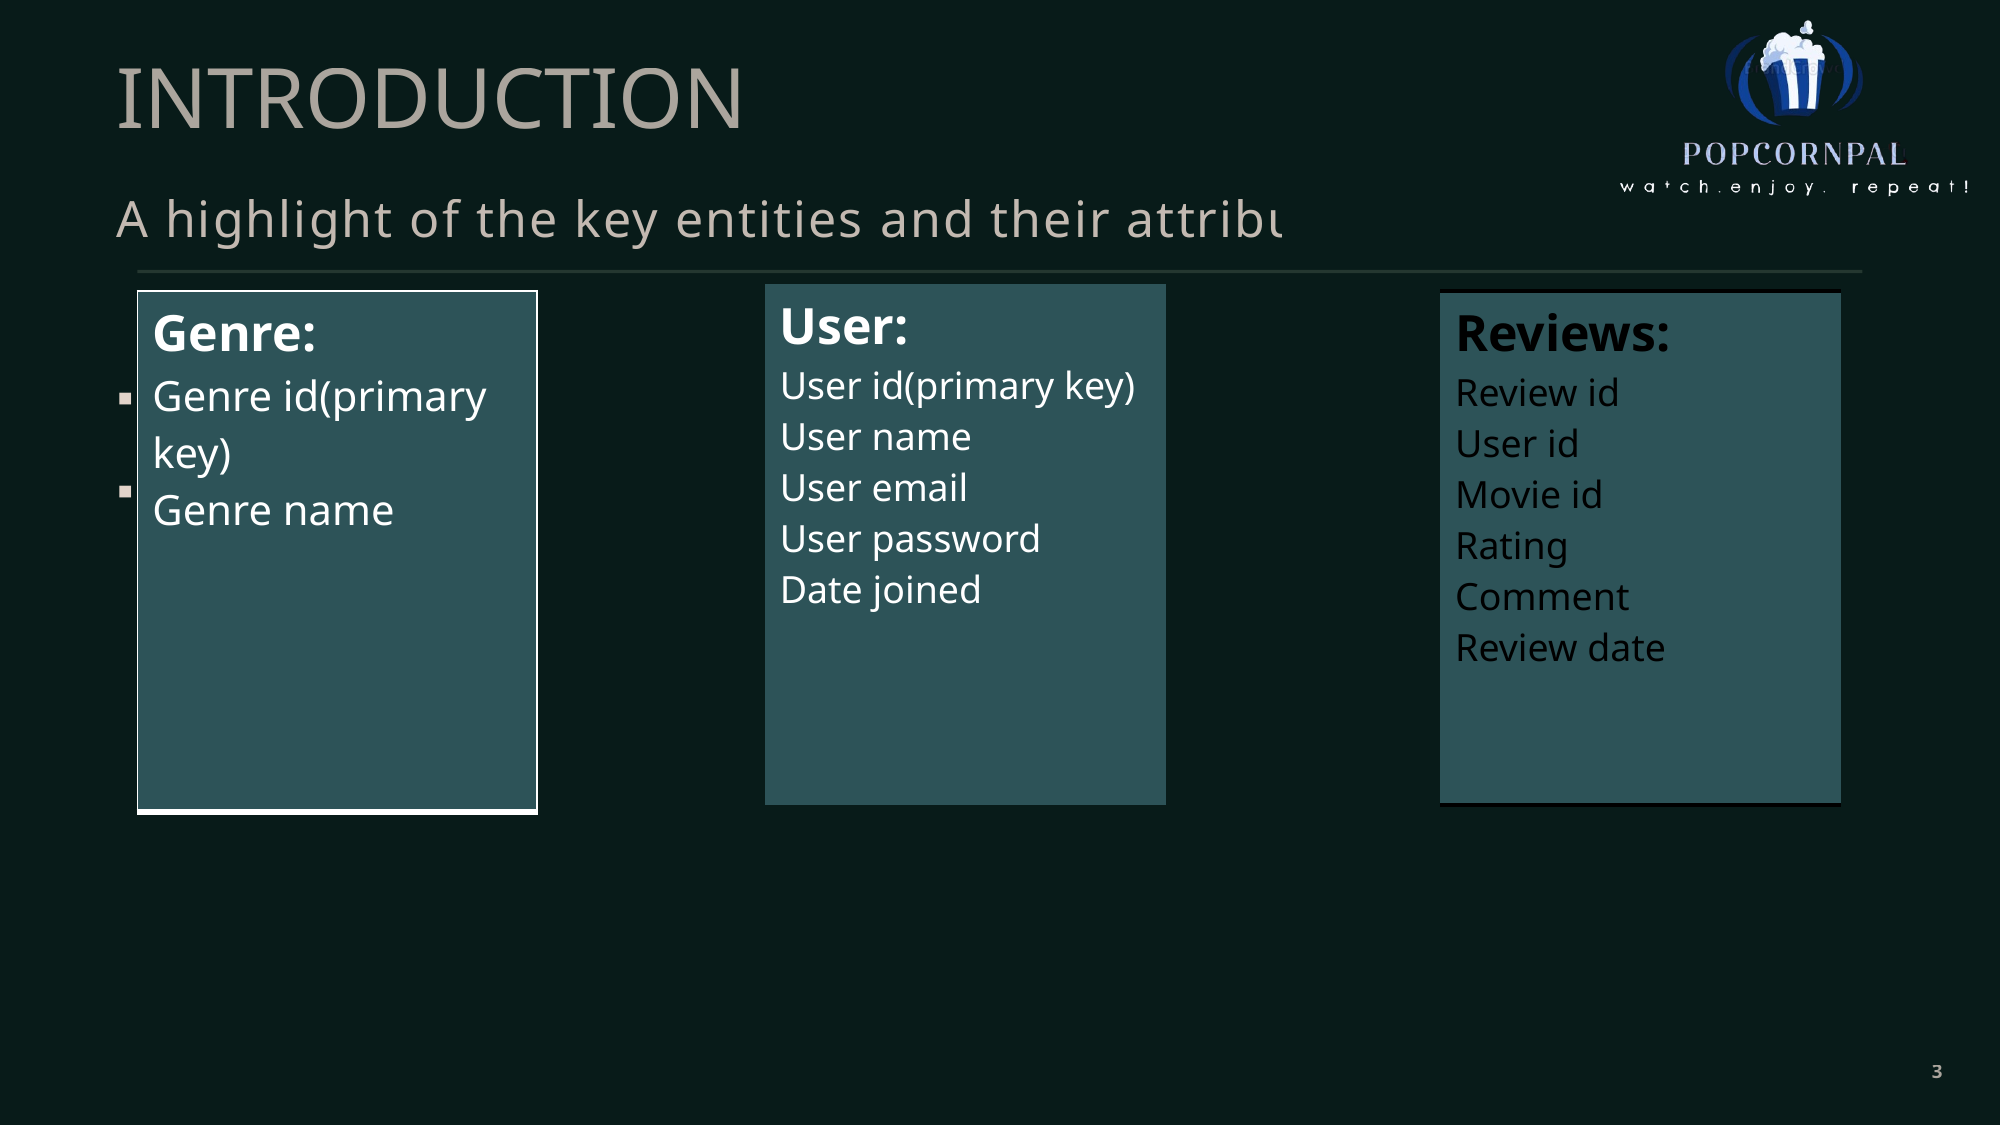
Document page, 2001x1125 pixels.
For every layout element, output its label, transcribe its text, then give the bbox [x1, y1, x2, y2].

table_header Reviews: Review id User id Movie id Rating Comment Review date [1440, 293, 1841, 803]
picture [1592, 0, 1995, 268]
slide_number 3 [1725, 1042, 1958, 1103]
table_header User: User id(primary key) User name User email User password Date joined [765, 284, 1166, 805]
title INTRODUCTION [101, 22, 1592, 168]
table_header Genre: Genre id(primary key) Genre name [138, 292, 536, 809]
list A highlight of the key entities and their attributes: [101, 168, 1863, 1043]
